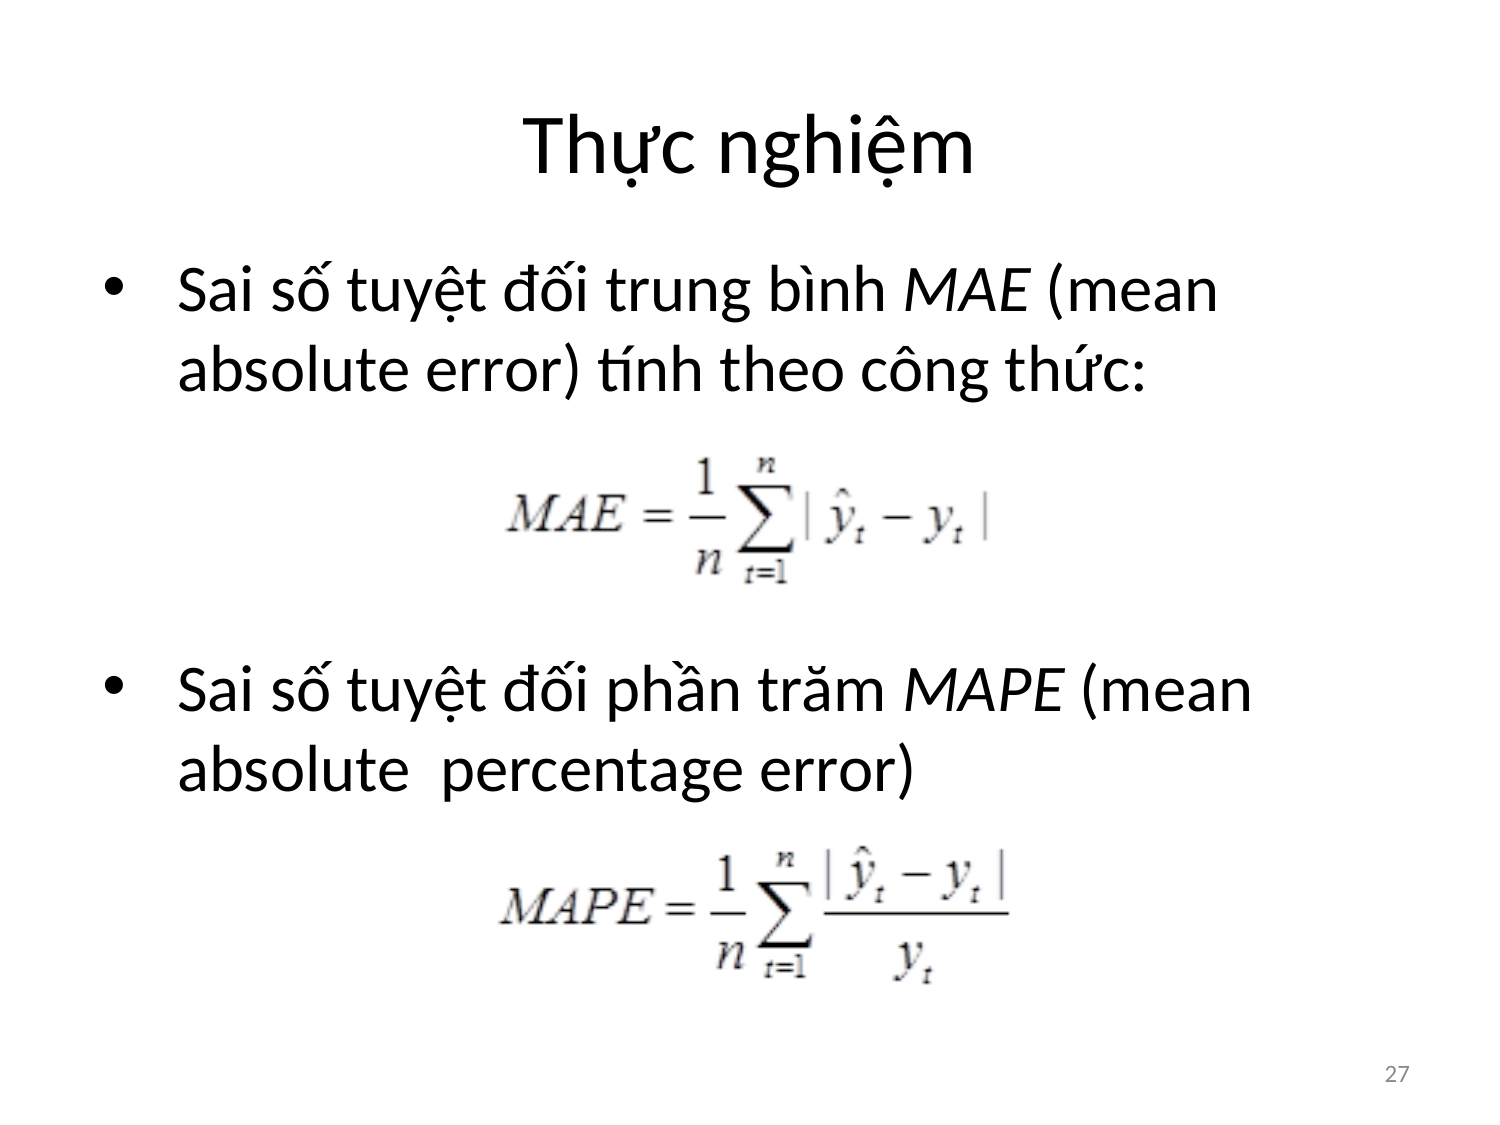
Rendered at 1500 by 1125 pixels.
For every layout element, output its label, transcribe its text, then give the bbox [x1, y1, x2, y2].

slide_number 27 [1074, 1042, 1425, 1103]
text_box Sai số tuyệt đối trung bình MAE (mean absolute error) tính theo công thức: Sai số tuyệt đối phần trăm MAPE (mean absolute percentage error) [87, 237, 1463, 972]
title Thực nghiệm [75, 45, 1425, 233]
picture [499, 437, 1007, 601]
picture [493, 832, 1026, 1001]
